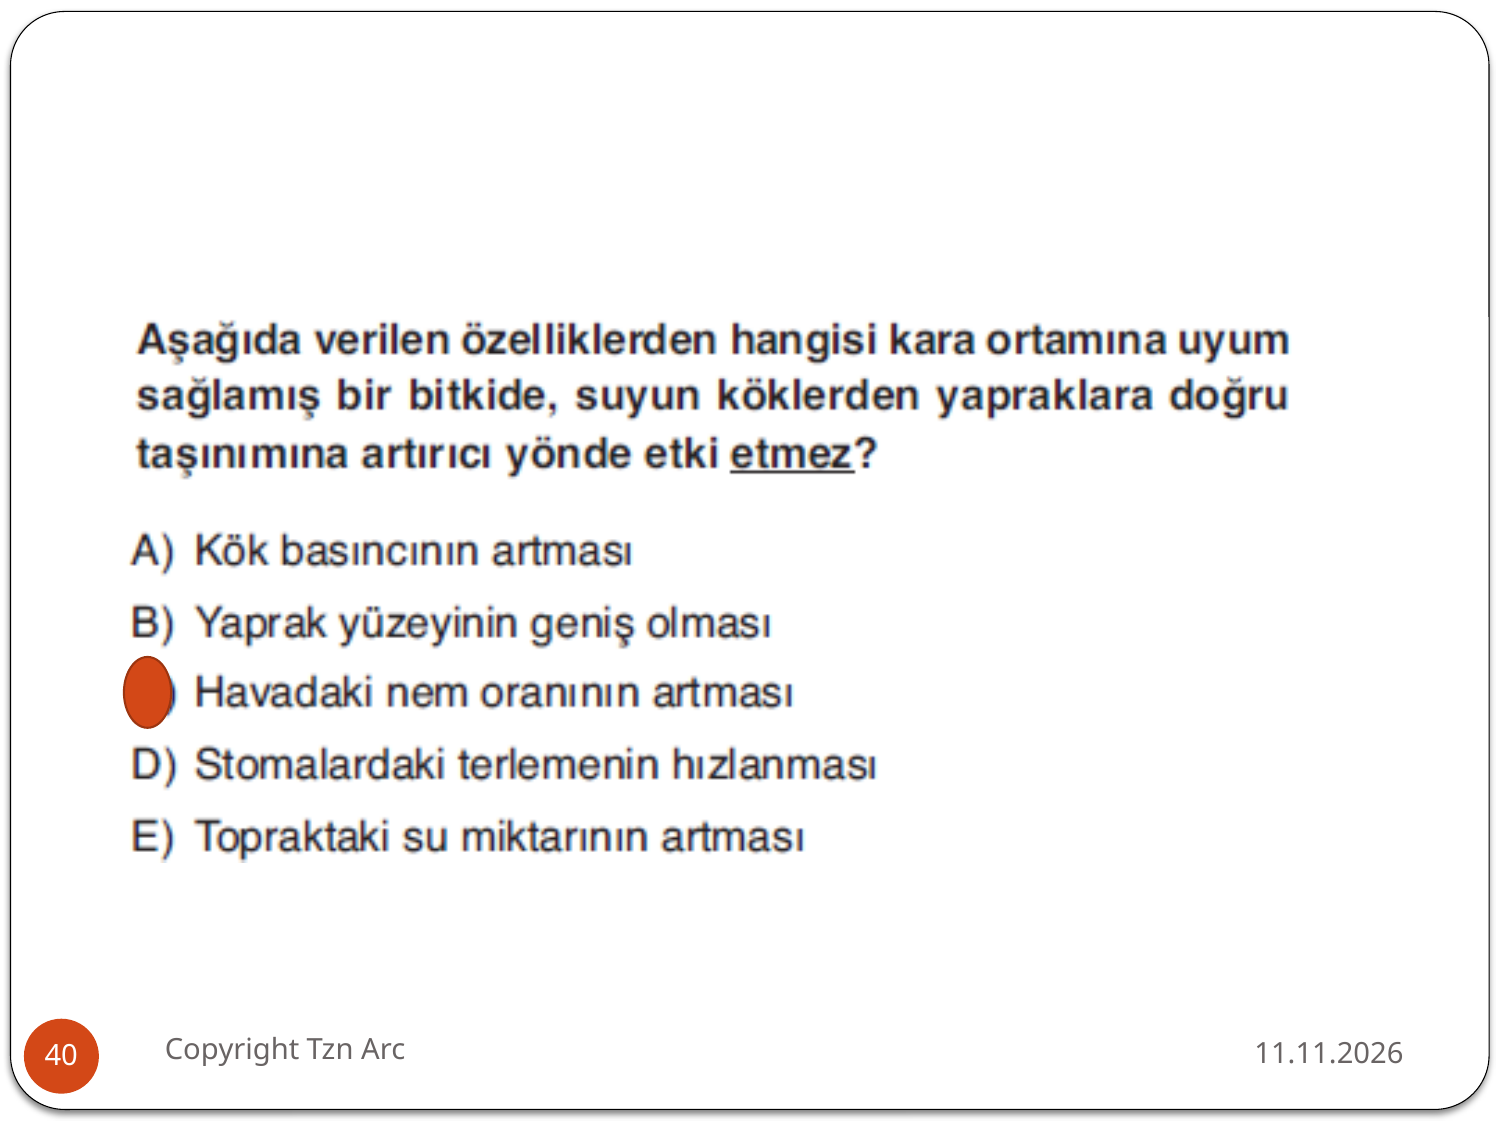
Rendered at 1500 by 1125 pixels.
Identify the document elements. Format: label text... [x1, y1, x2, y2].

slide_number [1012, 1015, 1419, 1094]
slide_number 40 [23, 1018, 99, 1094]
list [123, 302, 1314, 864]
footer Copyright Tzn Arc [150, 1012, 800, 1088]
